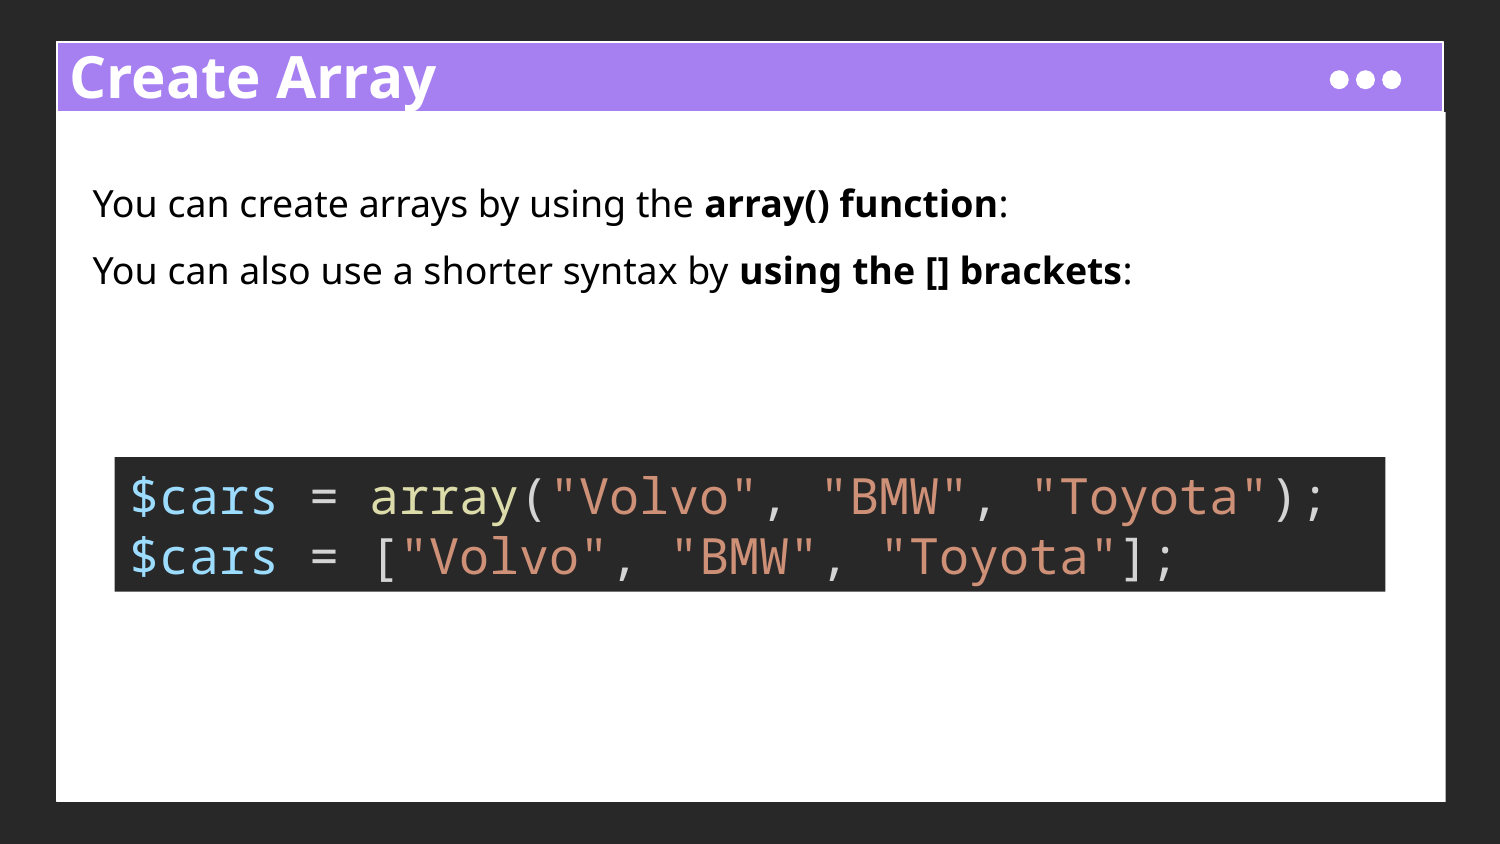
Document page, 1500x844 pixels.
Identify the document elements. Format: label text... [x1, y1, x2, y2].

title Create Array [54, 25, 1031, 120]
text_box $cars = array("Volvo", "BMW", "Toyota"); $cars = ["Volvo", "BMW", "Toyota"]; [114, 457, 1386, 592]
text_box [56, 110, 1448, 804]
text_box You can create arrays by using the array() function: You can also use a shorter syntax by using the [] brackets: [77, 149, 1365, 300]
